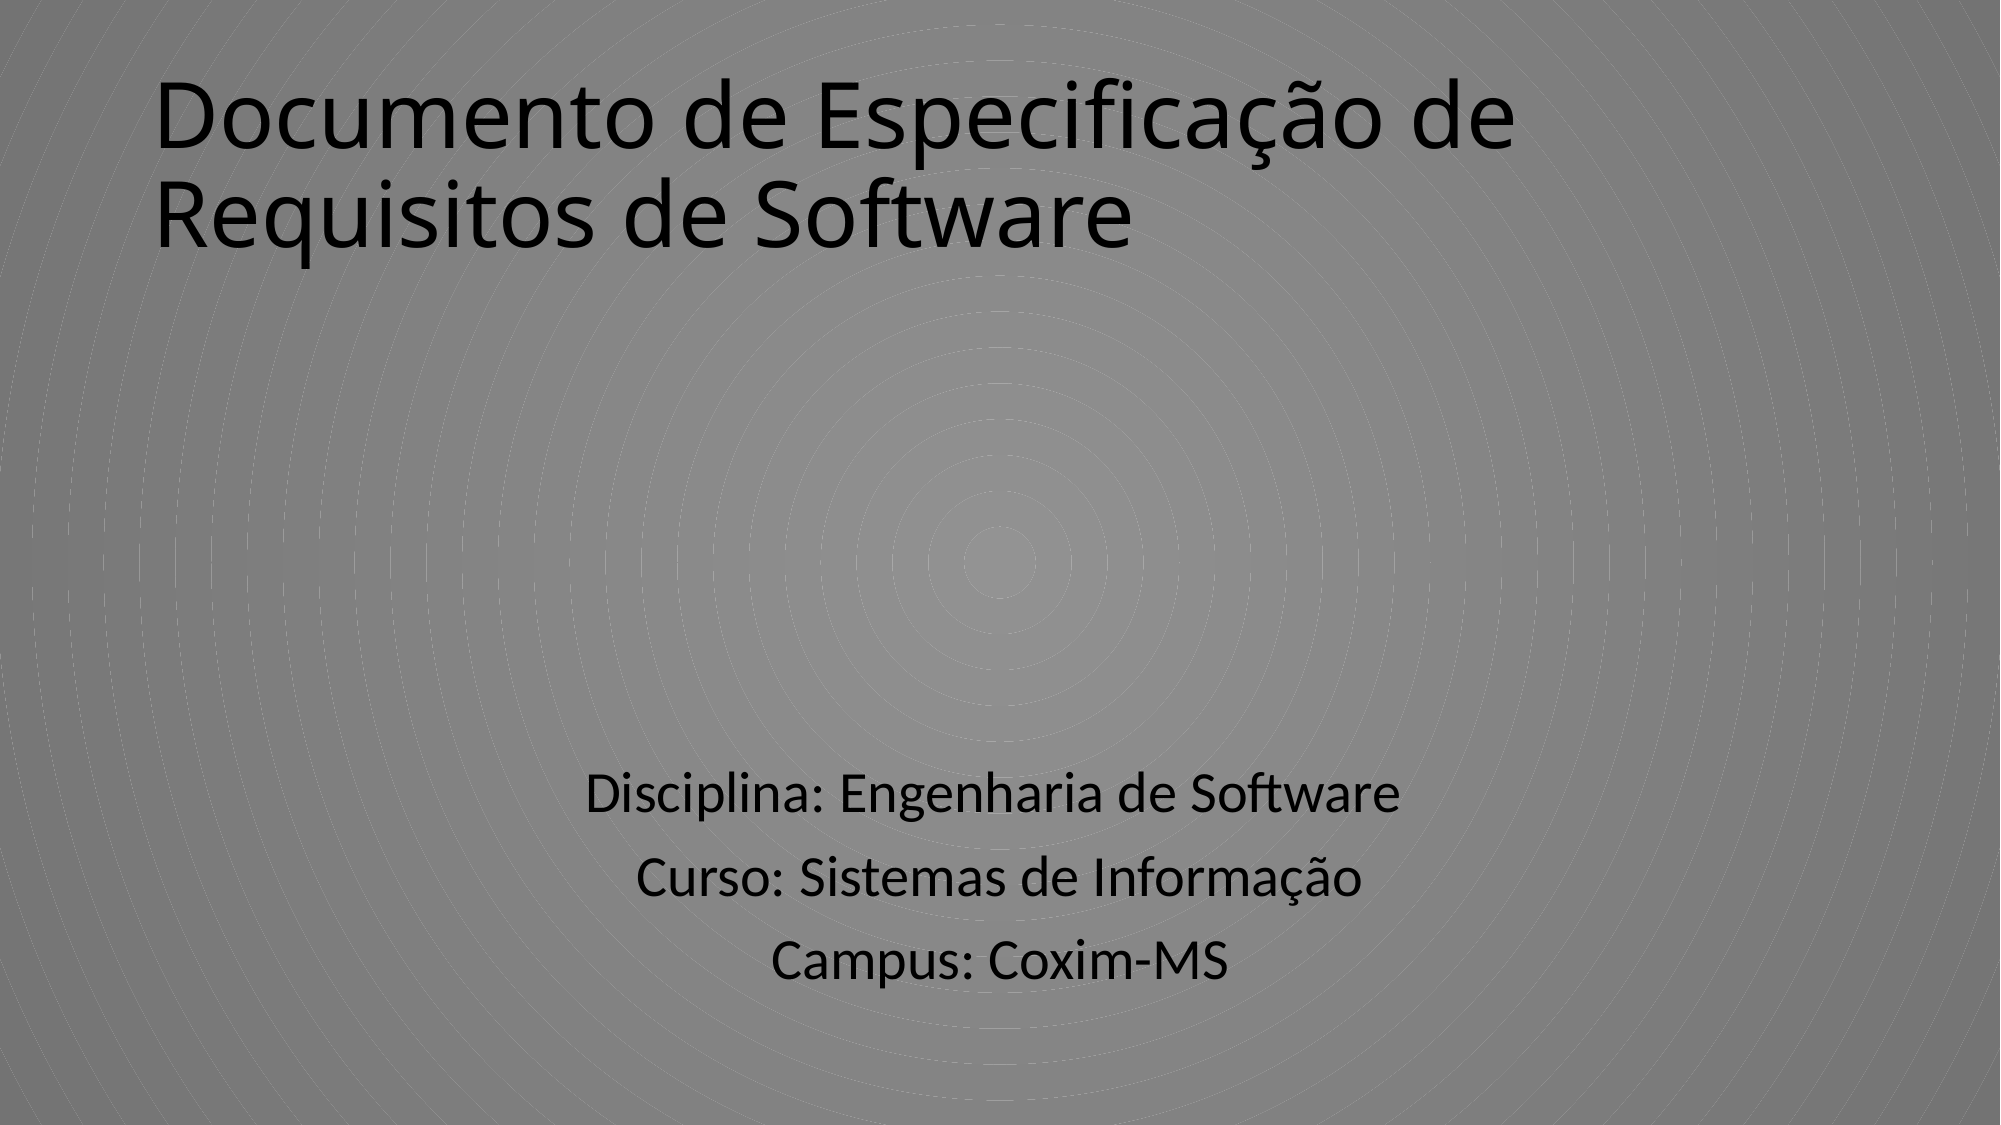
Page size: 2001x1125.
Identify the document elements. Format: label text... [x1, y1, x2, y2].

list Disciplina: Engenharia de Software Curso: Sistemas de Informação Campus: Coxim-MS [137, 754, 1863, 1014]
title Documento de Especificação de Requisitos de Software [137, 59, 1863, 278]
